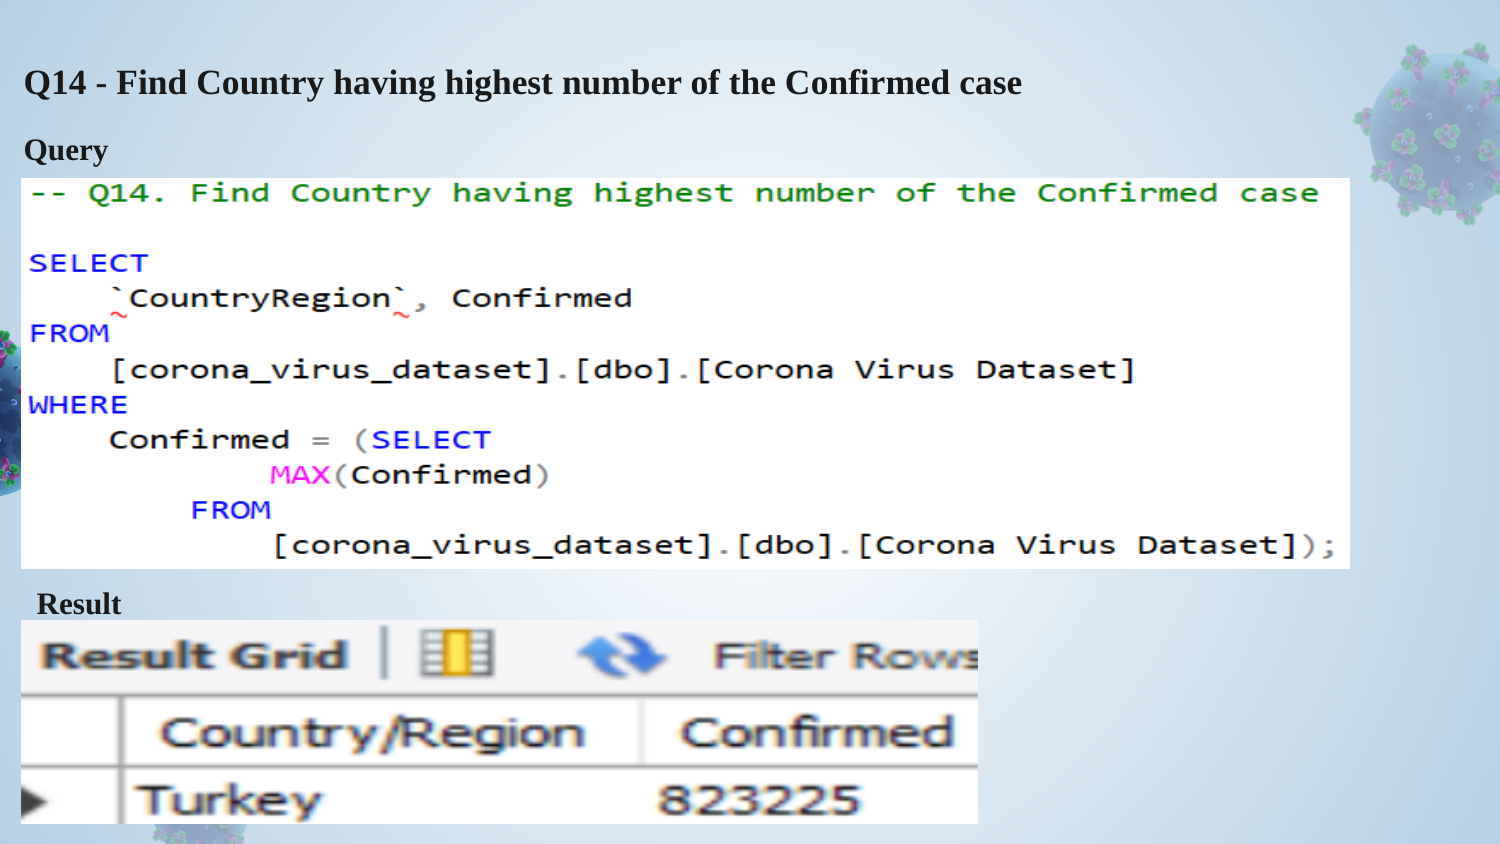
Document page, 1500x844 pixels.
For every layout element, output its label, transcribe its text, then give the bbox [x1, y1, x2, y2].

text_box Query [8, 114, 189, 168]
title Q14 - Find Country having highest number of the Confirmed case [8, 44, 1492, 114]
picture [0, 0, 1500, 844]
text_box Result [21, 576, 202, 620]
